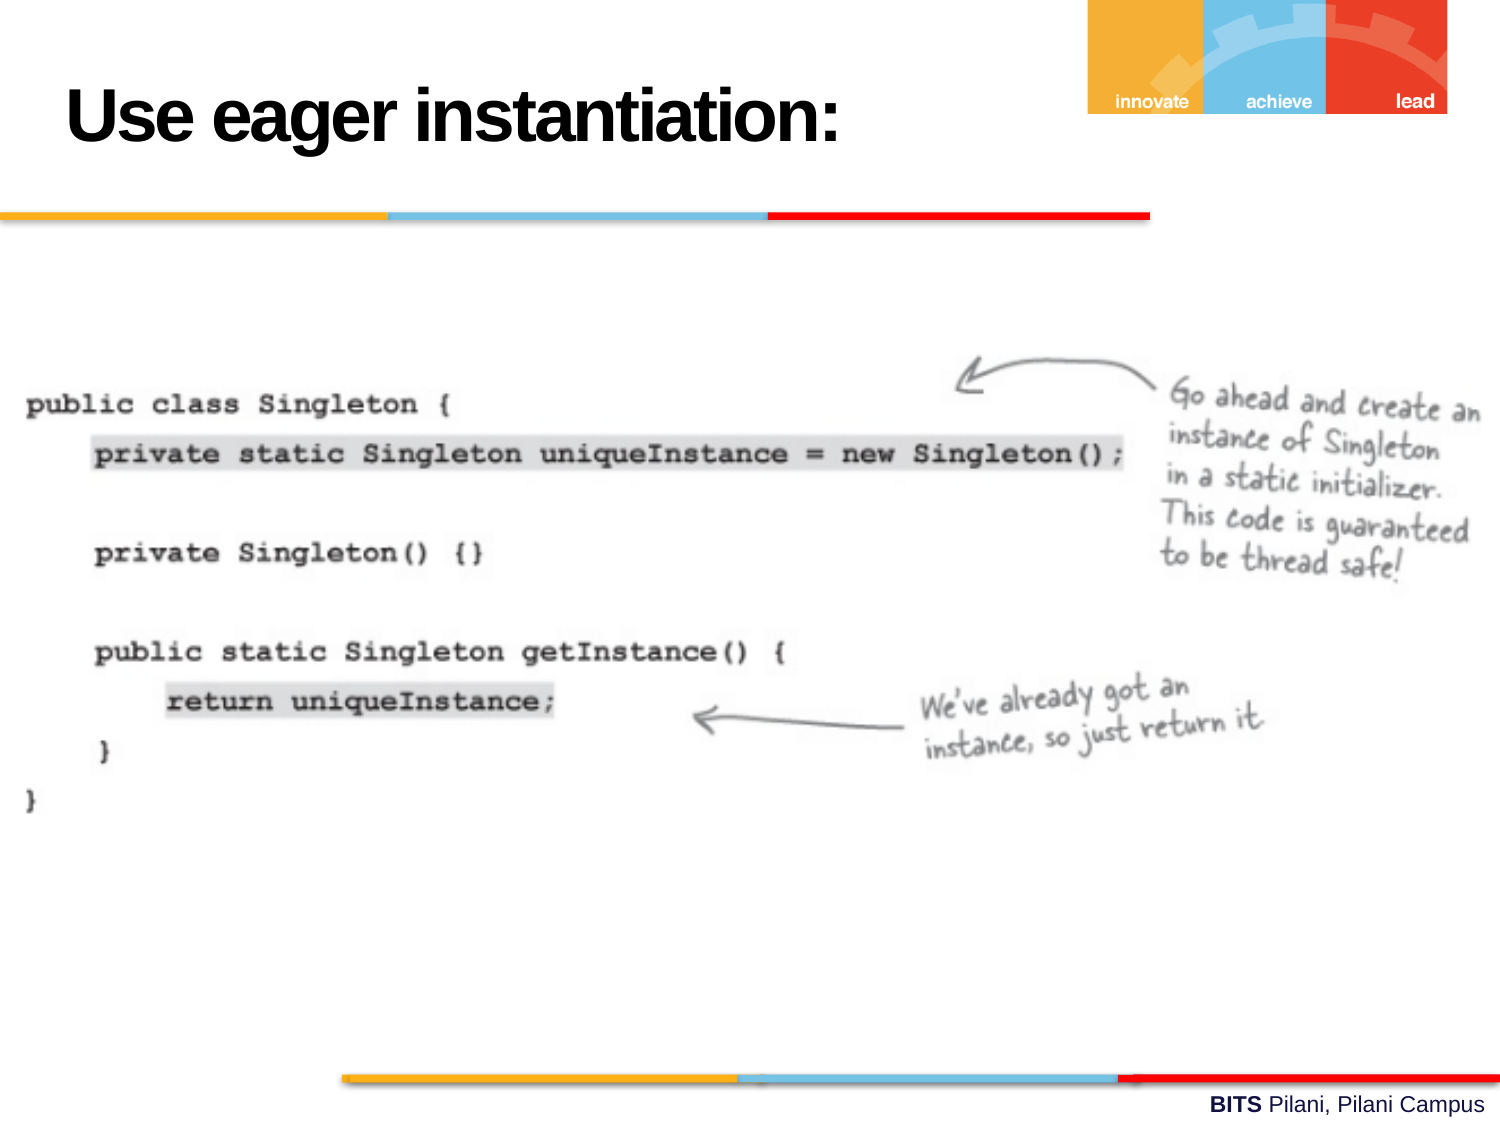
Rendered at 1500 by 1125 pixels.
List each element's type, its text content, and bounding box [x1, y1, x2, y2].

list Use eager instantiation: [50, 24, 1088, 213]
picture [1087, 0, 1448, 114]
picture [0, 349, 1500, 817]
